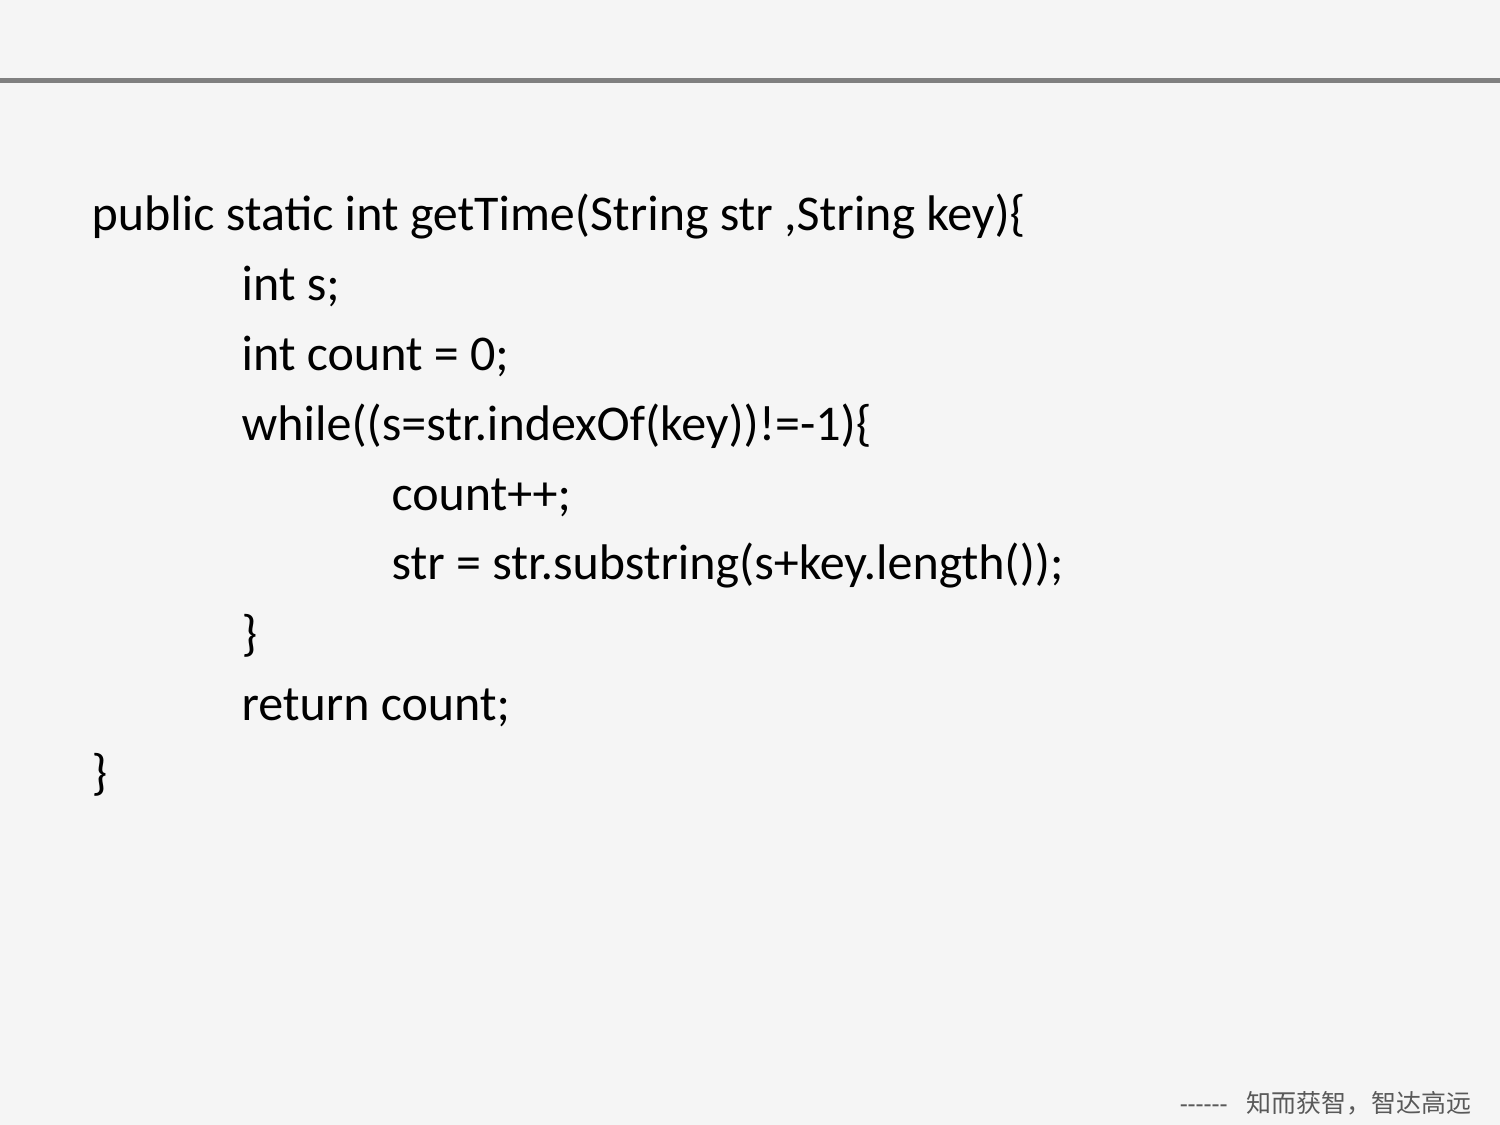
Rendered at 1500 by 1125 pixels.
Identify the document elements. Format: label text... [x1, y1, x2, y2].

list public static int getTime(String str ,String key){ int s; int count = 0; while((s=str.indexOf(key))!=-1){ count++; str = str.substring(s+key.length()); } return count; } [76, 172, 1427, 858]
